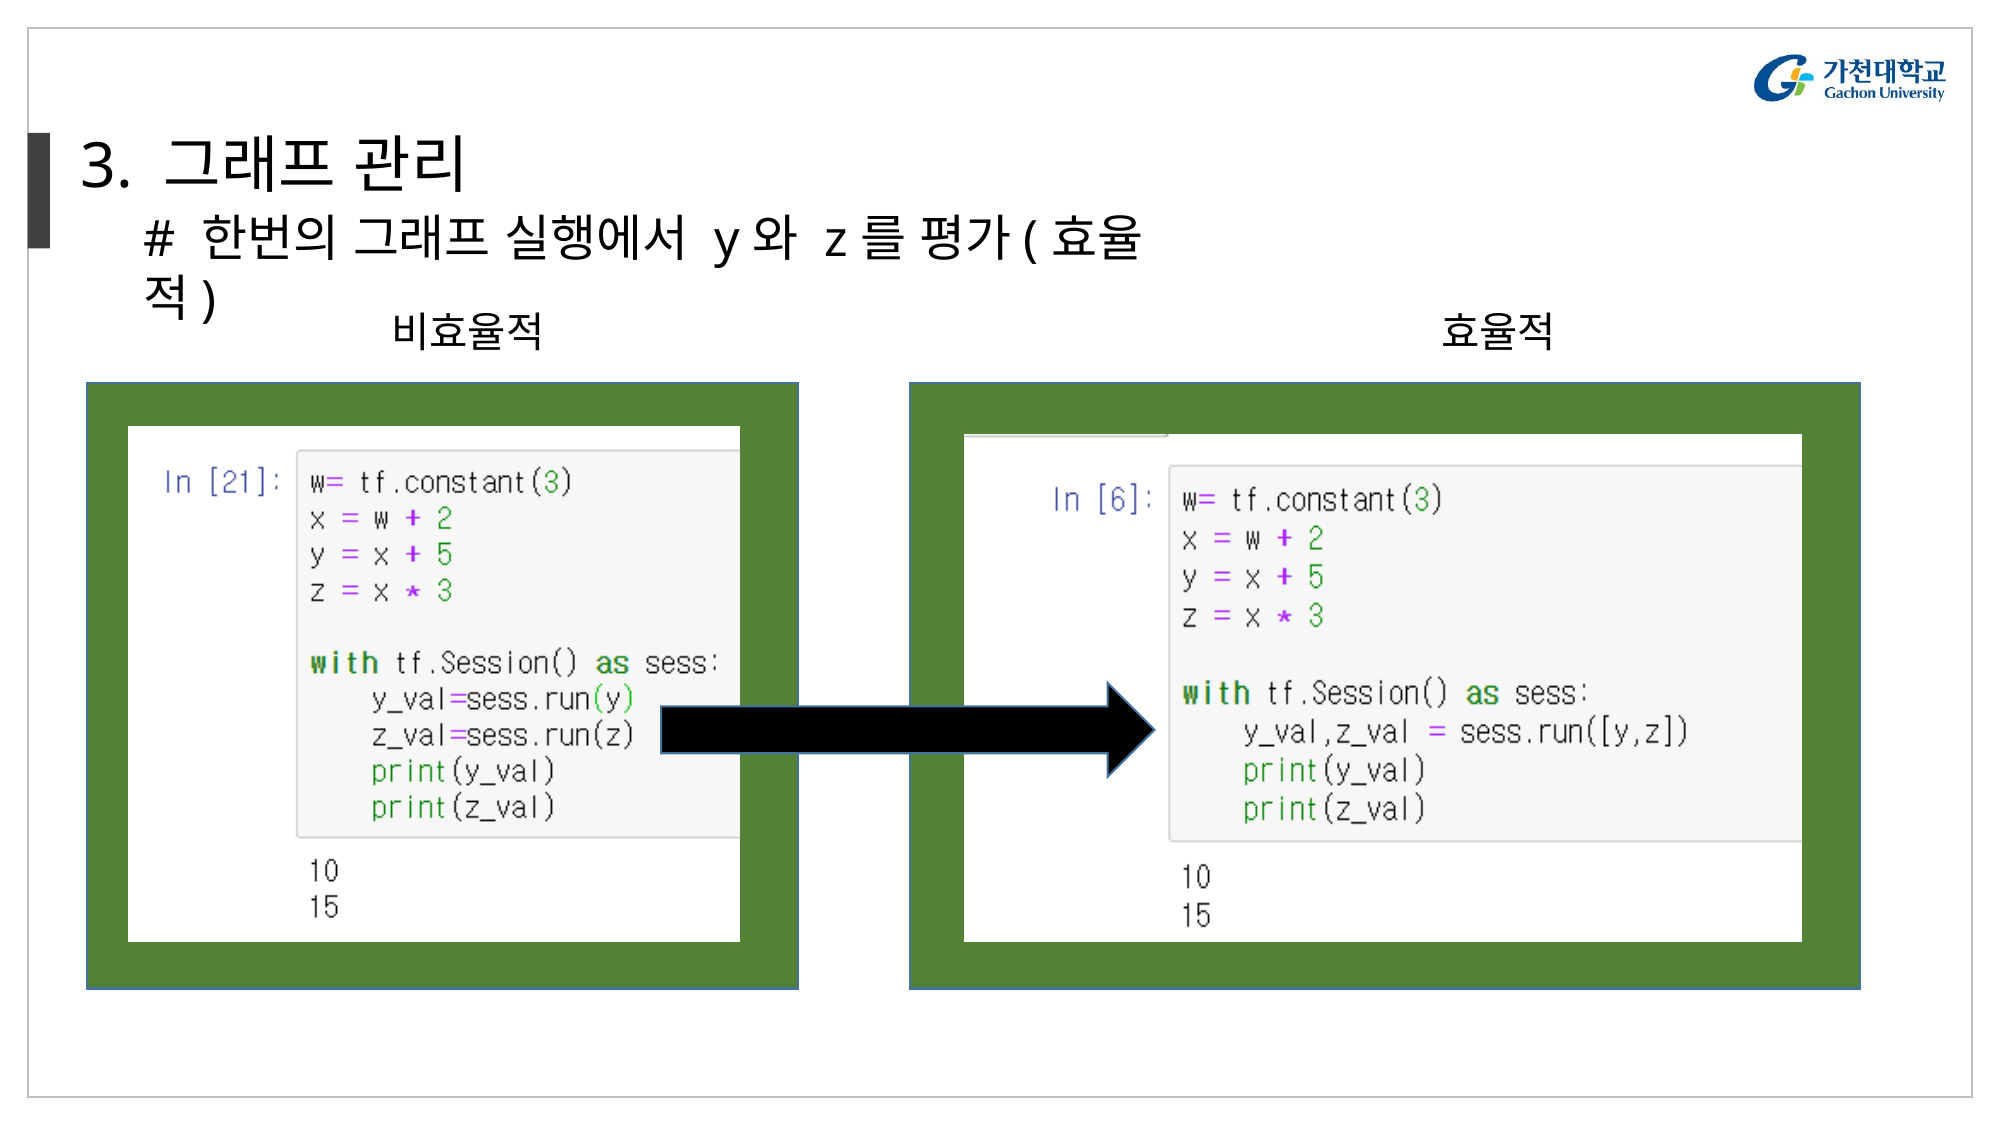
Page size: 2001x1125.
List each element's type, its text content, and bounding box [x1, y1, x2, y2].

text_box # 한번의 그래프 실행에서 y와 z를 평가(효율적) [128, 198, 1224, 334]
text_box [740, 705, 964, 755]
text_box [27, 27, 1973, 1098]
text_box 3. 그래프 관리 [65, 117, 584, 208]
picture [1744, 39, 1958, 113]
picture [128, 426, 740, 942]
text_box 비효율적 효율적 [376, 298, 1624, 364]
text_box [27, 132, 51, 249]
picture [964, 434, 1802, 942]
